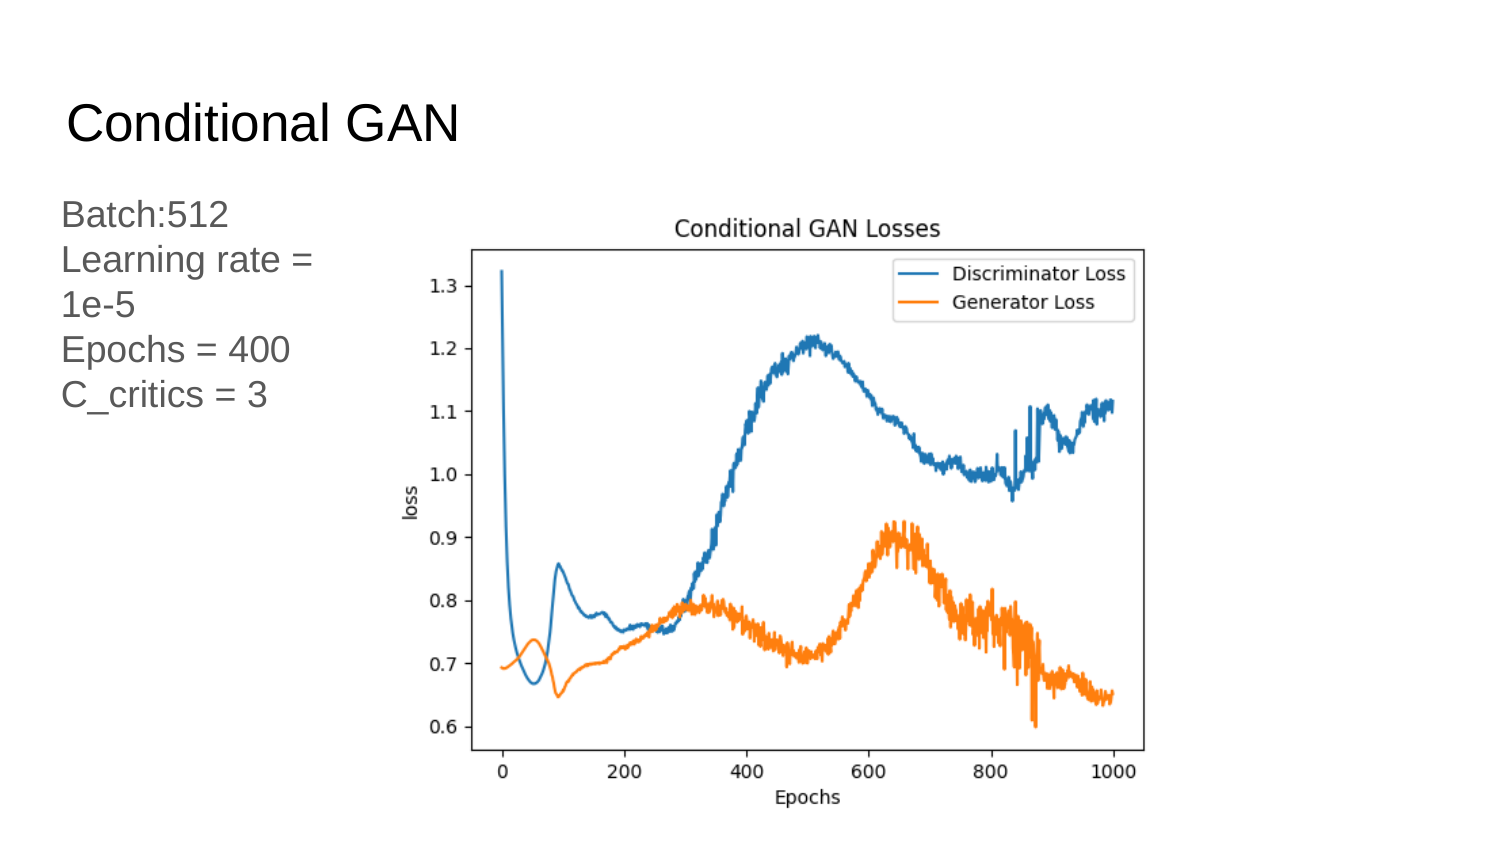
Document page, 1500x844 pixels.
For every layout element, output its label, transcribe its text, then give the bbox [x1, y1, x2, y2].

text_box Batch:512 Learning rate = 1e-5 Epochs = 400 C_critics = 3 [45, 174, 366, 808]
picture [389, 191, 1199, 819]
title Conditional GAN [51, 72, 1449, 167]
